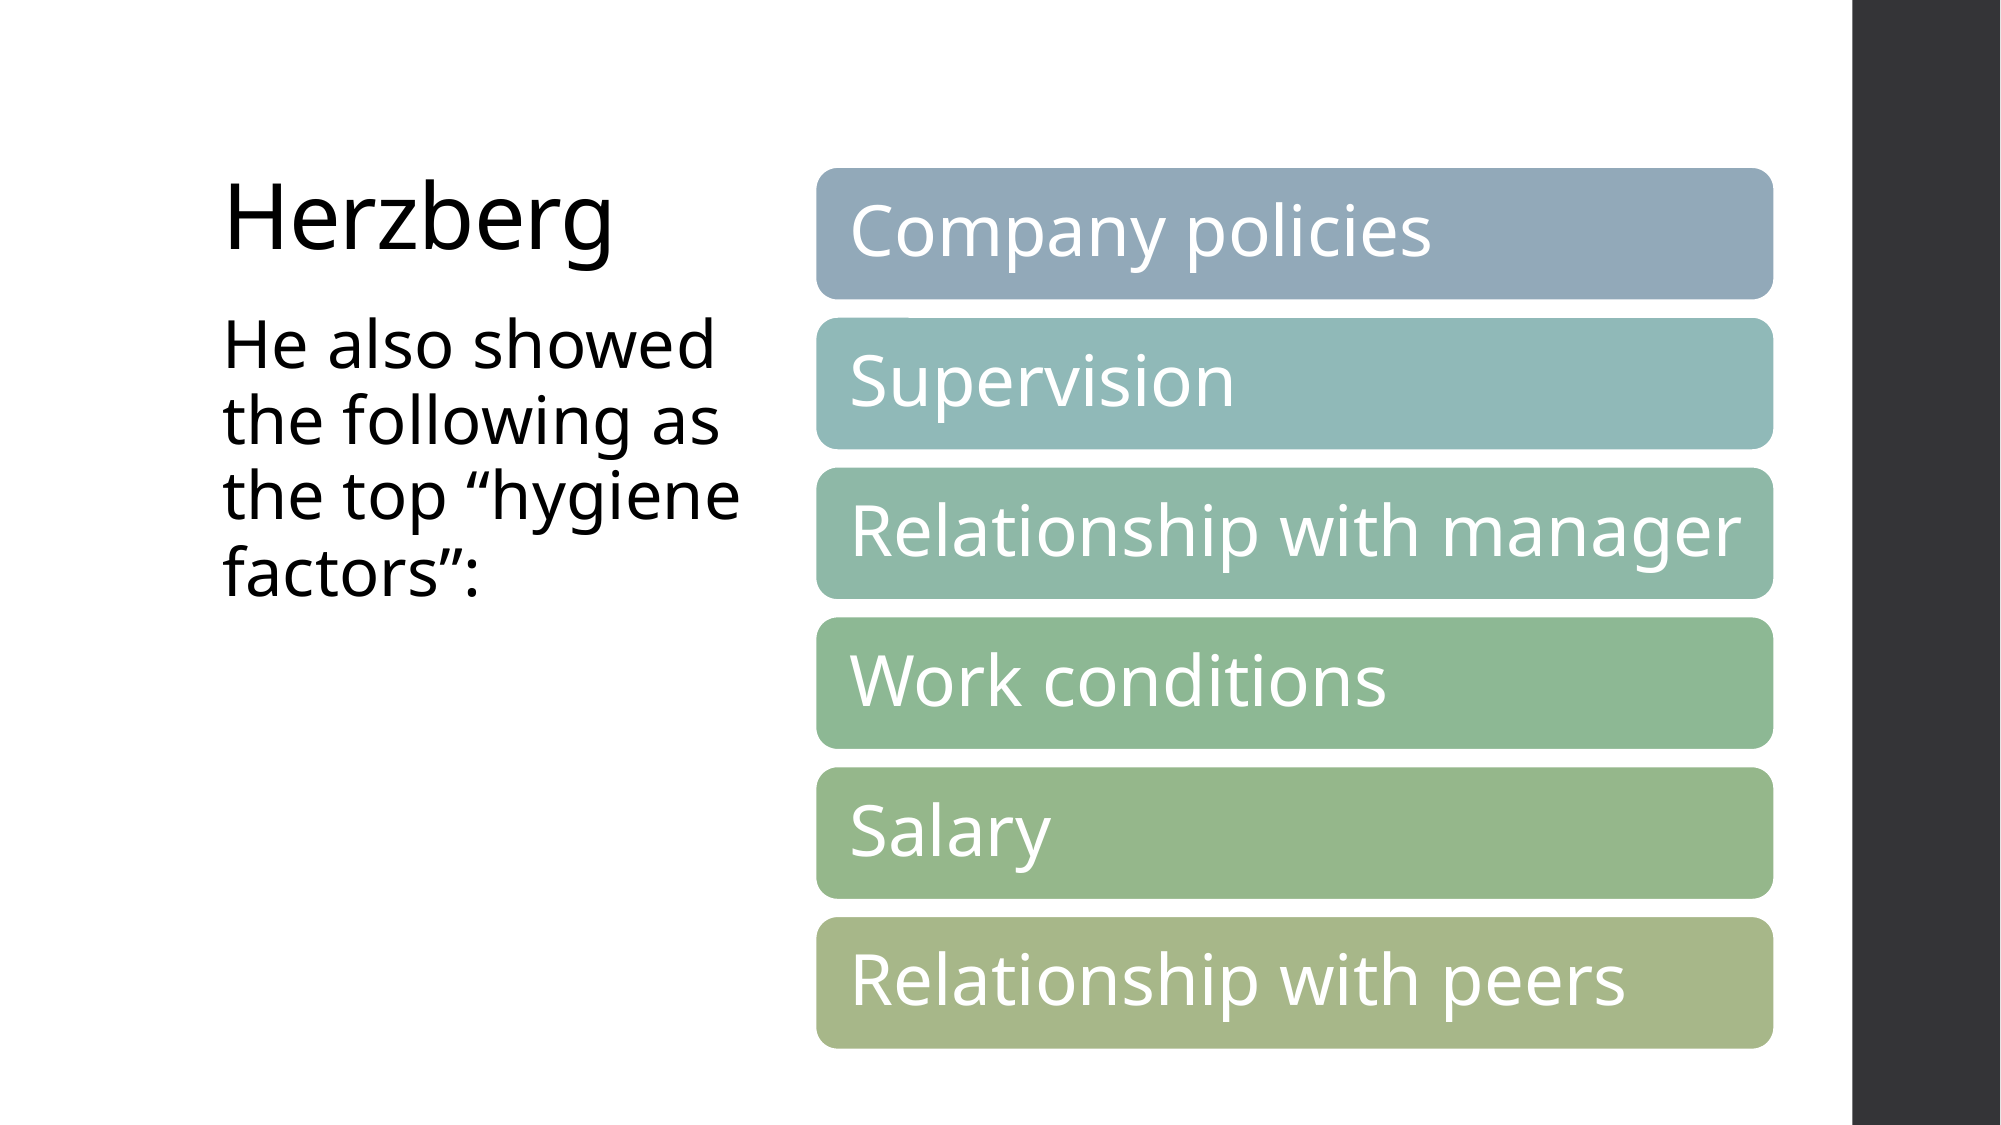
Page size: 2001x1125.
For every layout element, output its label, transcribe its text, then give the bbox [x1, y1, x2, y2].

list He also showed the following as the top “hygiene factors”: [206, 299, 793, 1053]
title Herzberg [206, 60, 1797, 278]
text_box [814, 163, 1775, 1053]
